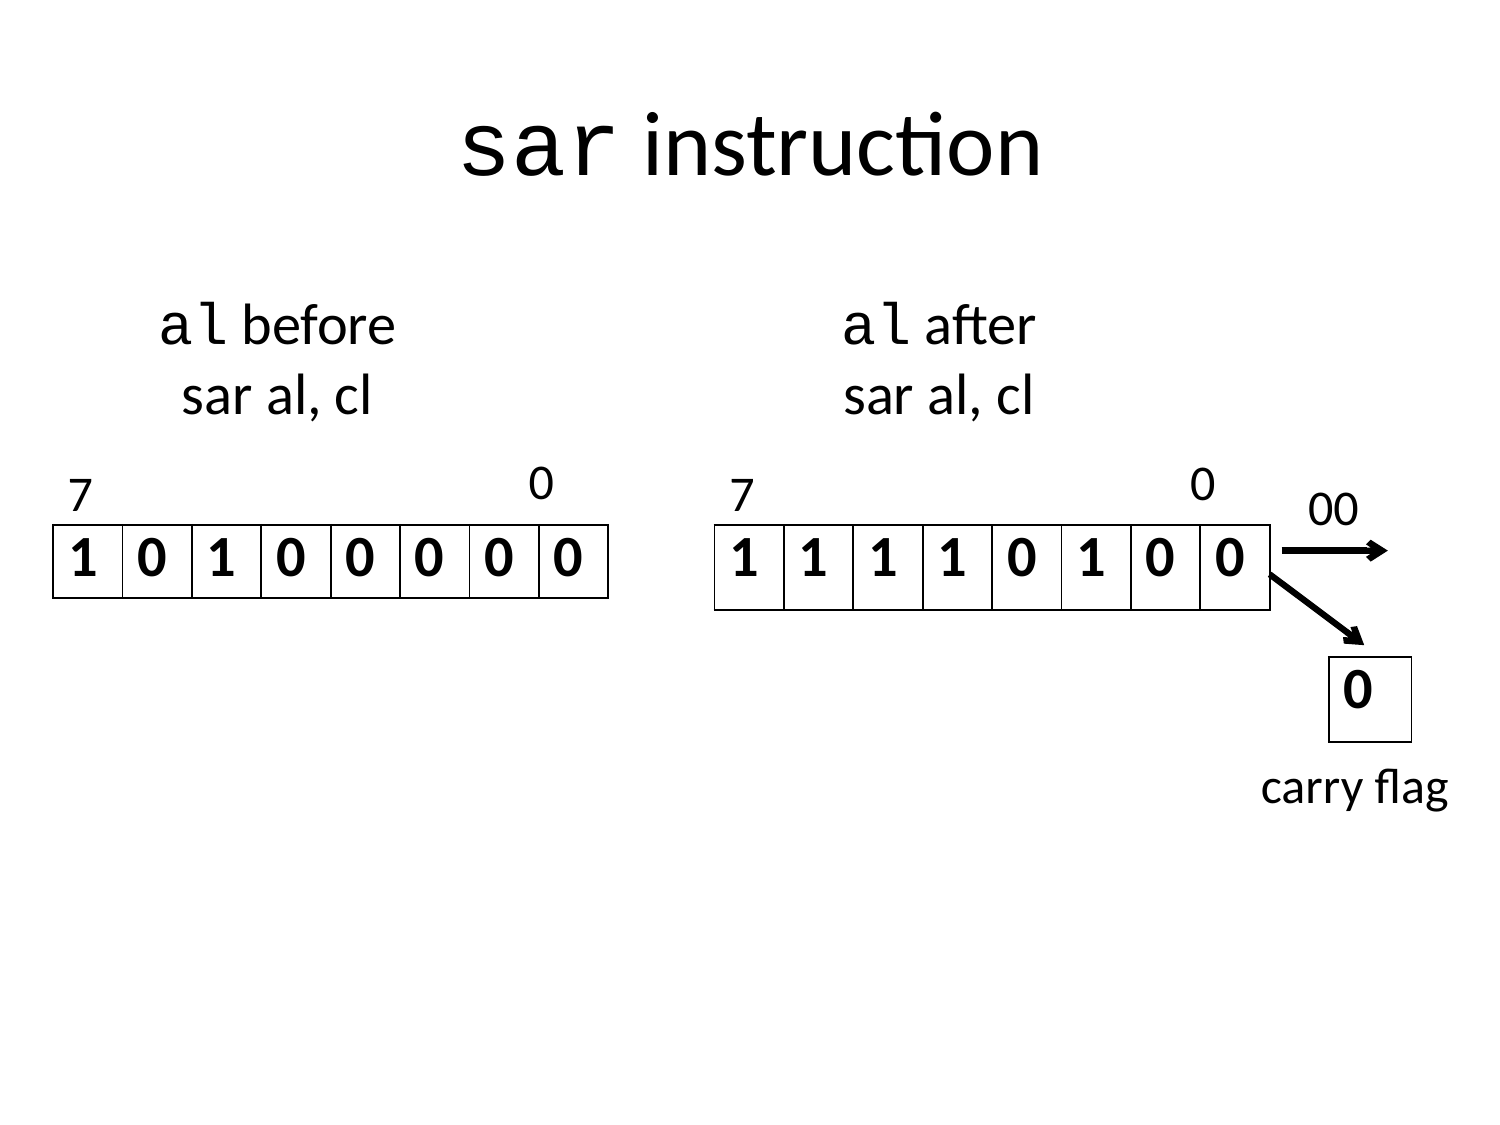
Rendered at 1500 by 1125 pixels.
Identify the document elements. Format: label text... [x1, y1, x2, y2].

table_header 0 [1330, 658, 1411, 741]
table_header 1 [854, 526, 922, 609]
table_header 0 [123, 526, 191, 597]
table_header 0 [1201, 526, 1269, 609]
table_header 1 [785, 526, 852, 609]
text_box carry flag [1246, 746, 1500, 822]
table_header 0 [1132, 526, 1199, 609]
text_box al before sar al, cl [88, 278, 467, 434]
text_box 00 [1293, 467, 1412, 543]
table_header 0 [262, 526, 330, 597]
title sar instruction [75, 45, 1425, 233]
text_box 7 [714, 454, 833, 530]
text_box 0 [1175, 442, 1294, 518]
text_box 7 [53, 453, 172, 529]
table_header 1 [924, 526, 991, 609]
text_box 0 [513, 442, 632, 517]
table_header 0 [470, 526, 538, 597]
table_header 0 [540, 526, 607, 597]
table_header 1 [193, 526, 260, 597]
table_header 0 [401, 526, 469, 597]
text_box al after sar al, cl [750, 278, 1128, 434]
table_header 1 [715, 530, 783, 609]
table_header 1 [1062, 526, 1130, 609]
table_header 0 [332, 526, 399, 597]
table_header 1 [54, 529, 122, 597]
table_header 0 [993, 526, 1061, 609]
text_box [1269, 573, 1365, 646]
